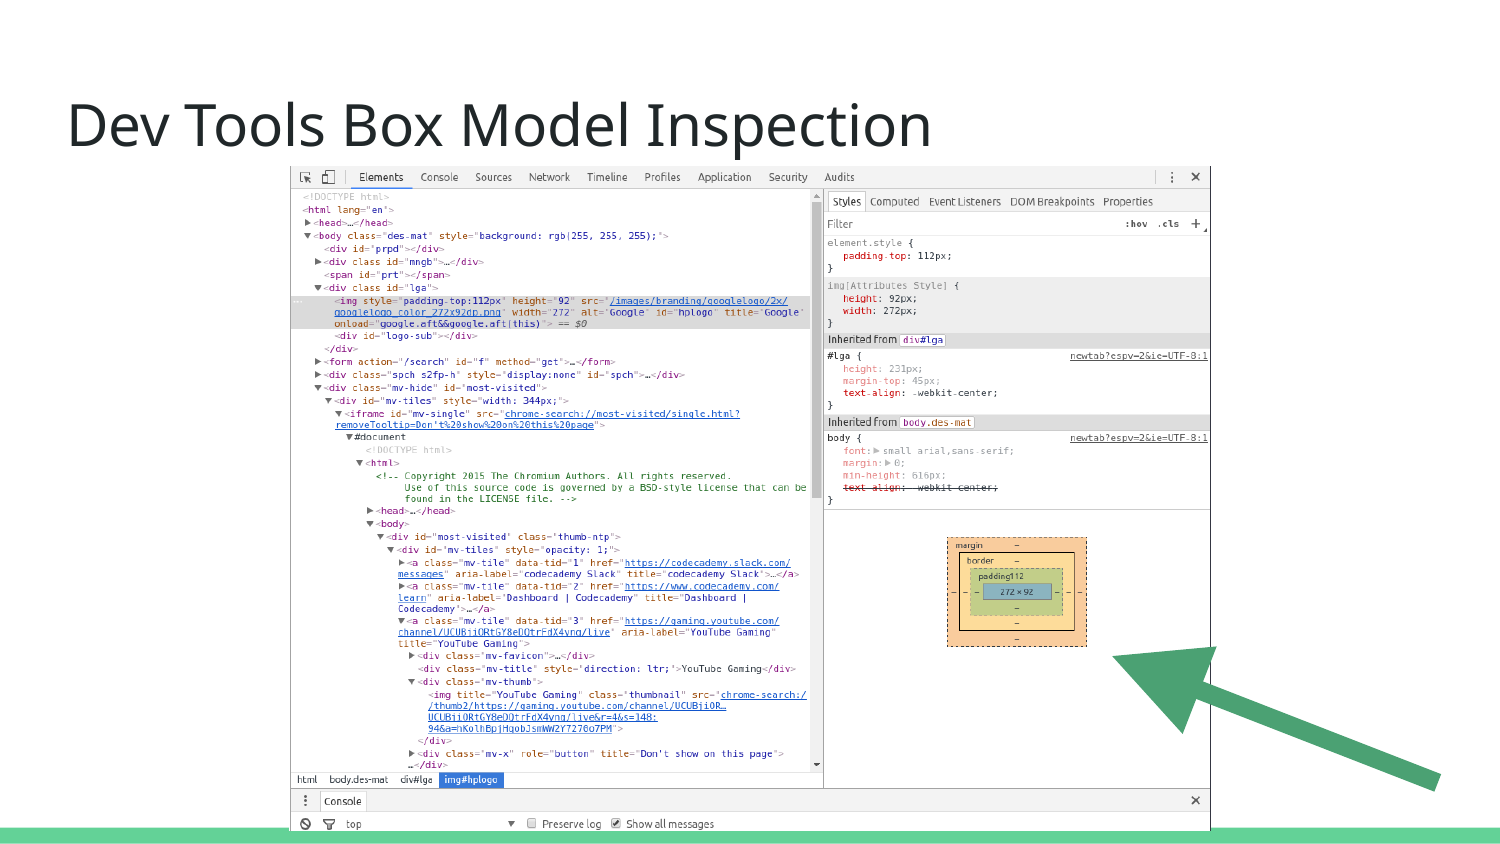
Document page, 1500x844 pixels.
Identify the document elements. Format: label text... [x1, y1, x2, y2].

title Dev Tools Box Model Inspection [51, 72, 1449, 167]
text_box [1111, 655, 1439, 784]
picture [289, 166, 1211, 832]
